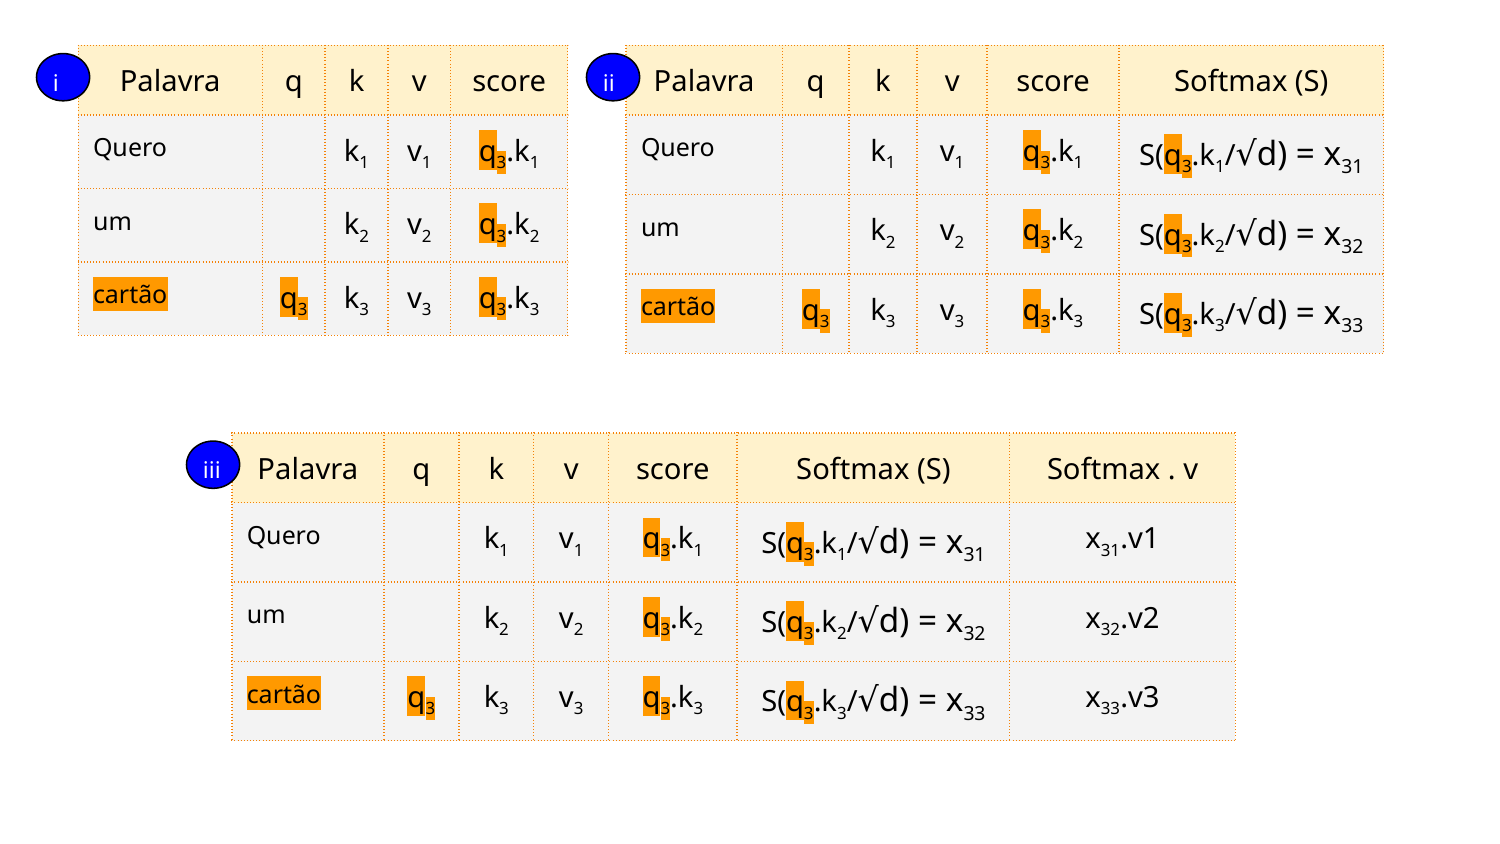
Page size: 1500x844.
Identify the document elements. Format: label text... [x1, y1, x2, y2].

table_header Palavra [626, 45, 782, 115]
table_cell x32.v2 [1010, 582, 1235, 661]
table_cell q3.k1 [609, 503, 737, 582]
table_cell k2 [849, 195, 917, 274]
table_cell q3.k3 [451, 262, 568, 335]
table_cell x33.v3 [1010, 661, 1235, 741]
table_cell x31.v1 [1010, 503, 1235, 582]
table_cell cartão [78, 262, 262, 335]
table_header Palavra [232, 433, 384, 503]
table_cell q3 [262, 262, 325, 335]
table_cell v1 [388, 115, 451, 189]
table_cell q3.k1 [987, 115, 1119, 195]
table_cell [782, 195, 849, 274]
text_box i [37, 53, 104, 92]
table_cell [262, 115, 325, 189]
table_cell v3 [534, 661, 609, 741]
table_cell q3 [782, 274, 849, 353]
table_cell v2 [388, 189, 451, 262]
table_cell S(q3.k3/√d) = x33 [737, 661, 1010, 741]
table_cell q3 [384, 661, 459, 741]
table_header v [388, 45, 451, 115]
table_cell Quero [626, 115, 782, 195]
table_cell [782, 115, 849, 195]
table_header score [609, 433, 737, 503]
table_header q [384, 433, 459, 503]
table_cell q3.k3 [987, 274, 1119, 353]
table_cell v1 [917, 115, 987, 195]
table_cell k2 [459, 582, 534, 661]
table_header score [451, 45, 568, 115]
table_cell v3 [917, 274, 987, 353]
table_cell S(q3.k3/√d) = x33 [1119, 274, 1384, 353]
table_cell k1 [459, 503, 534, 582]
table_header q [262, 45, 325, 115]
text_box ii [587, 53, 654, 92]
text_box [191, 479, 235, 489]
table_cell S(q3.k1/√d) = x31 [1119, 115, 1384, 195]
table_cell um [232, 582, 384, 661]
table_cell v2 [917, 195, 987, 274]
table_cell S(q3.k1/√d) = x31 [737, 503, 1010, 582]
table_header Softmax (S) [1119, 45, 1384, 115]
table_cell k3 [459, 661, 534, 741]
table_cell [384, 582, 459, 661]
table_cell q3.k1 [451, 115, 568, 189]
table_header Palavra [78, 45, 262, 115]
table_cell q3.k2 [987, 195, 1119, 274]
table_cell v2 [534, 582, 609, 661]
table_header k [325, 45, 388, 115]
text_box [592, 92, 634, 101]
table_cell k1 [325, 115, 388, 189]
table_header k [849, 45, 917, 115]
table_cell S(q3.k2/√d) = x32 [1119, 195, 1384, 274]
table_header q [782, 45, 849, 115]
table_cell um [78, 189, 262, 262]
table_cell Quero [232, 503, 384, 582]
text_box iii [187, 440, 254, 479]
table_cell v3 [388, 262, 451, 335]
text_box [42, 92, 84, 101]
table_cell um [626, 195, 782, 274]
table_header v [534, 433, 609, 503]
table_cell k3 [325, 262, 388, 335]
table_cell k3 [849, 274, 917, 353]
table_cell cartão [232, 661, 384, 741]
table_cell q3.k3 [609, 661, 737, 741]
table_header score [987, 45, 1119, 115]
table_cell Quero [78, 115, 262, 189]
table_cell [384, 503, 459, 582]
table_cell S(q3.k2/√d) = x32 [737, 582, 1010, 661]
table_cell k1 [849, 115, 917, 195]
table_cell v1 [534, 503, 609, 582]
table_cell q3.k2 [451, 189, 568, 262]
table_cell k2 [325, 189, 388, 262]
table_cell [262, 189, 325, 262]
table_cell q3.k2 [609, 582, 737, 661]
table_cell cartão [626, 274, 782, 353]
table_header v [917, 45, 987, 115]
table_header Softmax (S) [737, 433, 1010, 503]
table_header Softmax . v [1010, 433, 1235, 503]
table_header k [459, 433, 534, 503]
